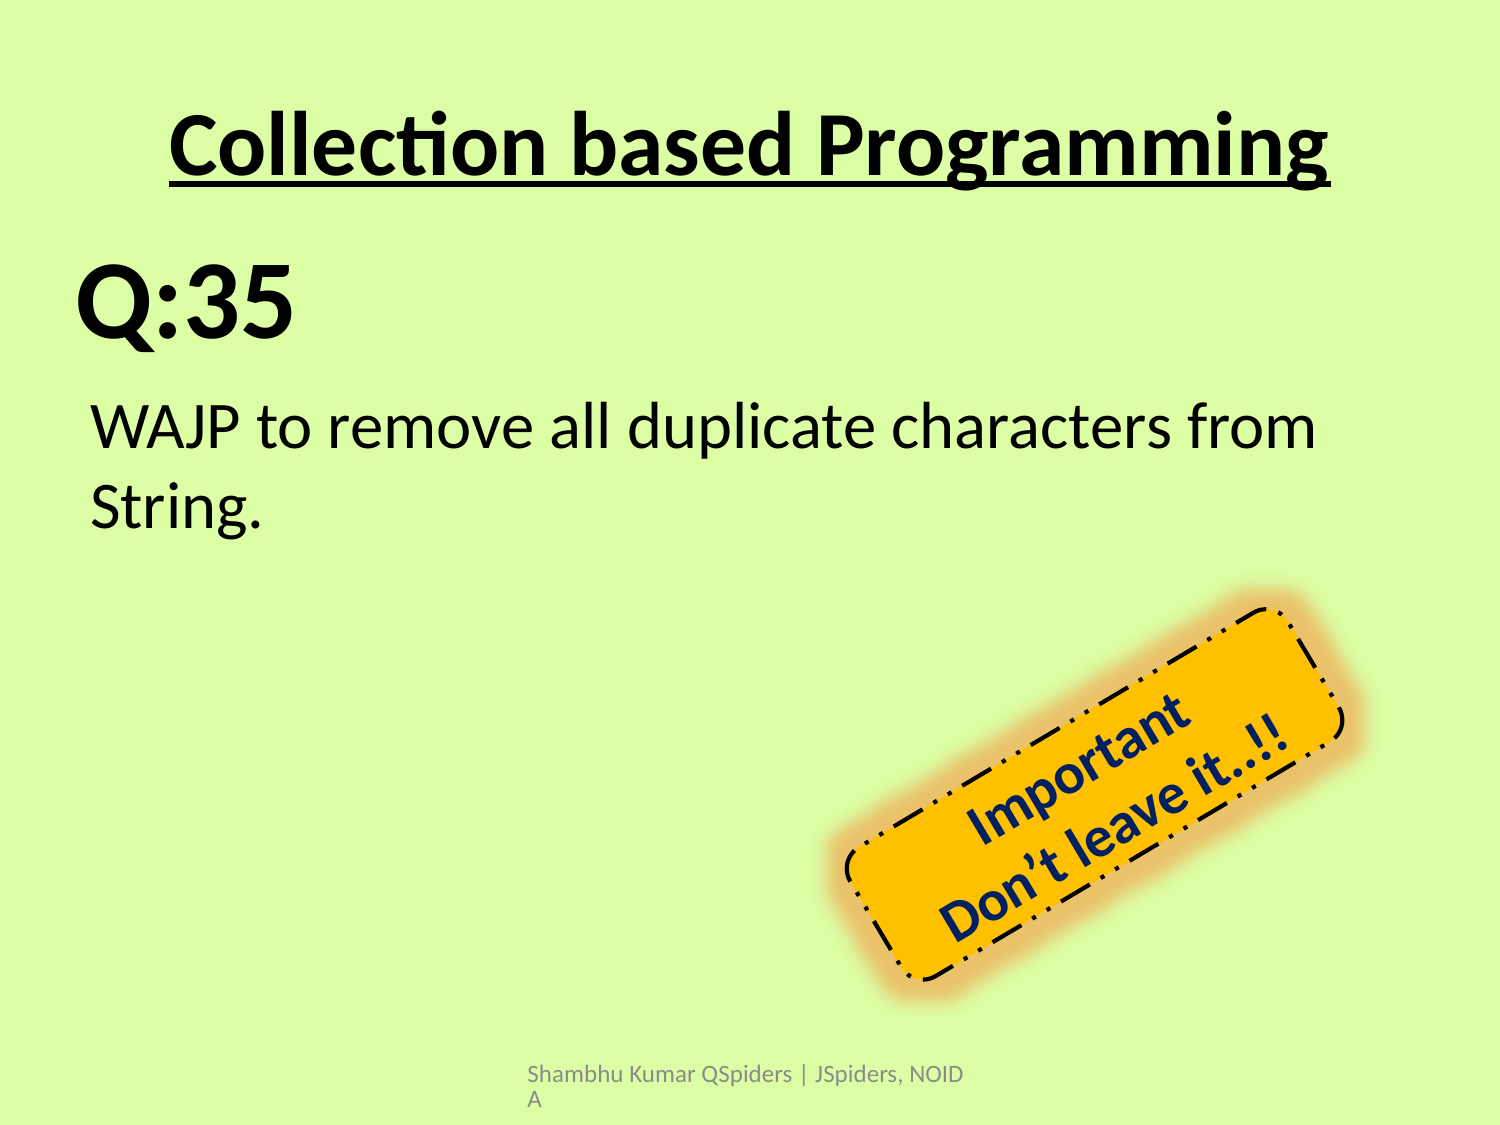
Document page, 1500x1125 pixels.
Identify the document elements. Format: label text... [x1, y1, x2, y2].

footer Shambhu Kumar QSpiders | JSpiders, NOIDA [512, 1042, 988, 1103]
text_box Important Don’t leave it..!! [844, 607, 1345, 982]
slide_number Q:35 [50, 200, 313, 388]
title Collection based Programming [75, 45, 1425, 187]
list WAJP to remove all duplicate characters from String. [75, 187, 1425, 625]
